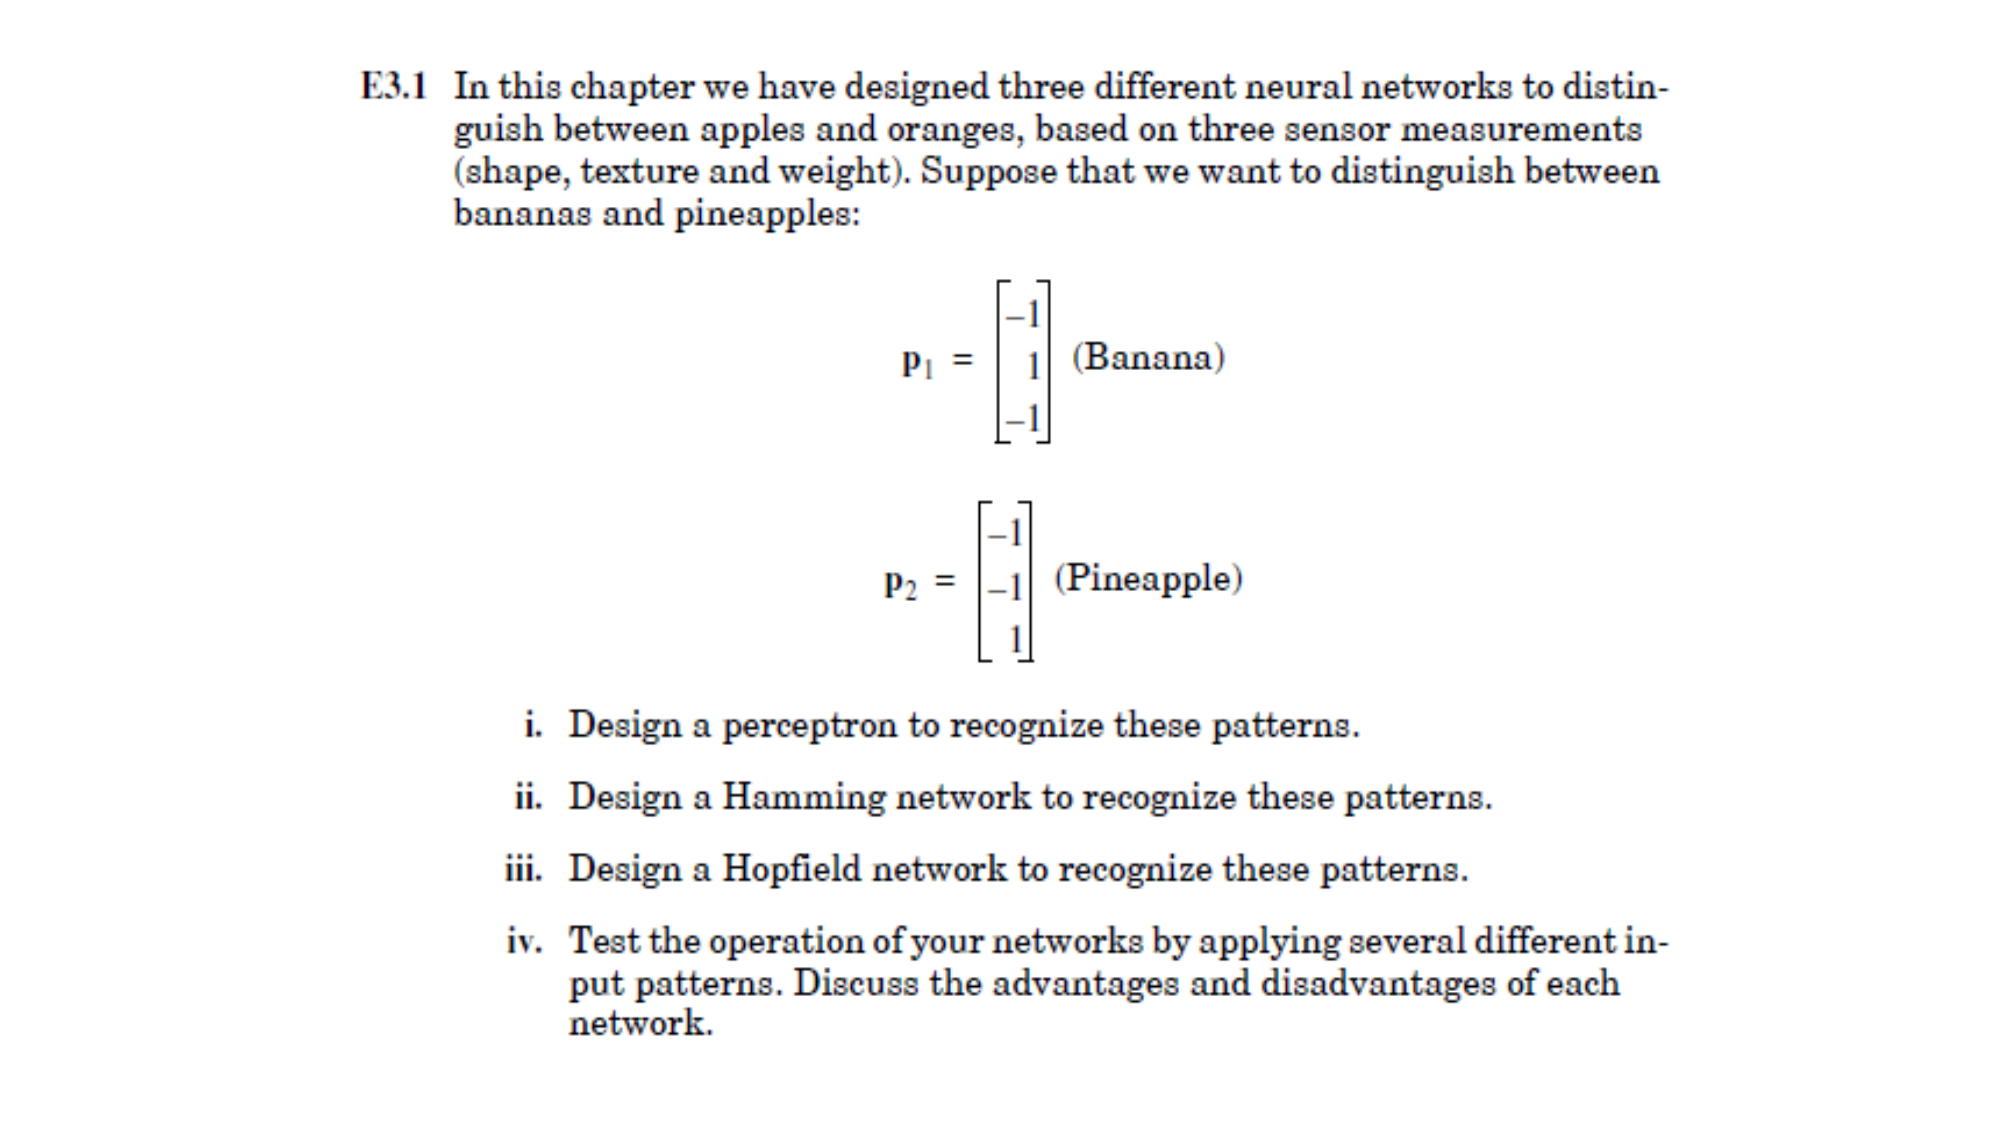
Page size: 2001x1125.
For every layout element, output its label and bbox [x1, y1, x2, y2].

picture [337, 62, 1700, 1063]
